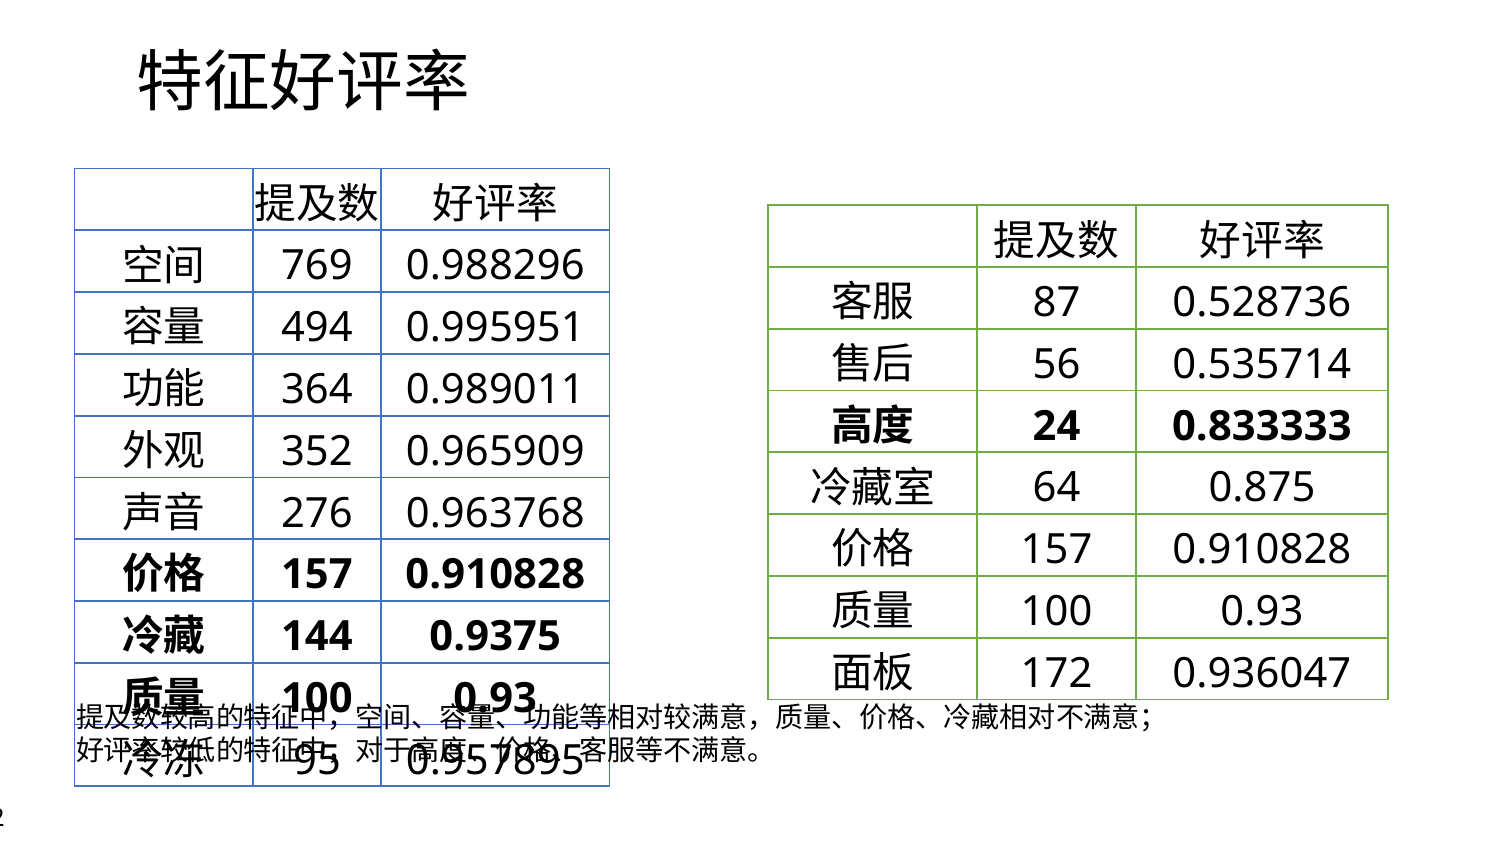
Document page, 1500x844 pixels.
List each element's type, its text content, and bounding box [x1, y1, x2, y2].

table_cell 0.936047 [1137, 639, 1387, 691]
table_cell 0.963768 [382, 478, 609, 538]
table_cell 外观 [75, 417, 252, 477]
table_cell 面板 [769, 639, 976, 691]
table_cell 144 [254, 602, 380, 662]
table_cell 157 [978, 515, 1135, 575]
table_cell 0.875 [1137, 453, 1387, 513]
table_cell 0.528736 [1137, 268, 1387, 328]
table_cell 0.988296 [382, 231, 609, 291]
table_cell 0.910828 [382, 540, 609, 600]
table_cell 冷冻 [75, 774, 252, 785]
table_cell 质量 [75, 664, 252, 691]
table_cell 100 [254, 664, 380, 691]
table_cell 24 [978, 391, 1135, 451]
table_cell 高度 [769, 391, 976, 451]
table_cell 364 [254, 355, 380, 415]
text_box 提及数较高的特征中，空间、容量、功能等相对较满意，质量、价格、冷藏相对不满意； 好评率较低的特征中，对于高度、价格、客服等不满意。 [61, 691, 1402, 774]
table_cell 0.910828 [1137, 515, 1387, 575]
table_cell 0.965909 [382, 417, 609, 477]
table_cell 声音 [75, 478, 252, 538]
table_cell 0.995951 [382, 293, 609, 353]
table_header 提及数 [978, 206, 1135, 266]
table_cell 价格 [75, 540, 252, 600]
table_cell 功能 [75, 355, 252, 415]
table_cell 价格 [769, 515, 976, 575]
table_header 好评率 [1137, 206, 1387, 266]
table_cell 56 [978, 330, 1135, 390]
table_cell 157 [254, 540, 380, 600]
table_cell 质量 [769, 577, 976, 637]
table_cell 769 [254, 231, 380, 291]
table_cell 售后 [769, 330, 976, 390]
table_header [769, 206, 976, 266]
table_cell 64 [978, 453, 1135, 513]
title 特征好评率 [121, 41, 1416, 127]
table_cell 352 [254, 417, 380, 477]
table_cell 0.989011 [382, 355, 609, 415]
table_cell 空间 [75, 231, 252, 291]
table_cell 容量 [75, 293, 252, 353]
table_cell 87 [978, 268, 1135, 328]
table_cell 冷藏室 [769, 453, 976, 513]
table_header [75, 169, 252, 229]
table_cell 冷藏 [75, 602, 252, 662]
table_cell 0.93 [1137, 577, 1387, 637]
table_header 提及数 [254, 169, 380, 229]
table_cell 0.535714 [1137, 330, 1387, 390]
table_cell 100 [978, 577, 1135, 637]
table_cell 0.833333 [1137, 391, 1387, 451]
table_cell 172 [978, 639, 1135, 691]
table_cell 0.9375 [382, 602, 609, 662]
table_cell 95 [254, 774, 380, 785]
table_cell 0.957895 [382, 774, 609, 785]
table_cell 0.93 [382, 664, 609, 691]
table_cell 494 [254, 293, 380, 353]
table_cell 276 [254, 478, 380, 538]
table_header 好评率 [382, 169, 609, 229]
table_cell 客服 [769, 268, 976, 328]
